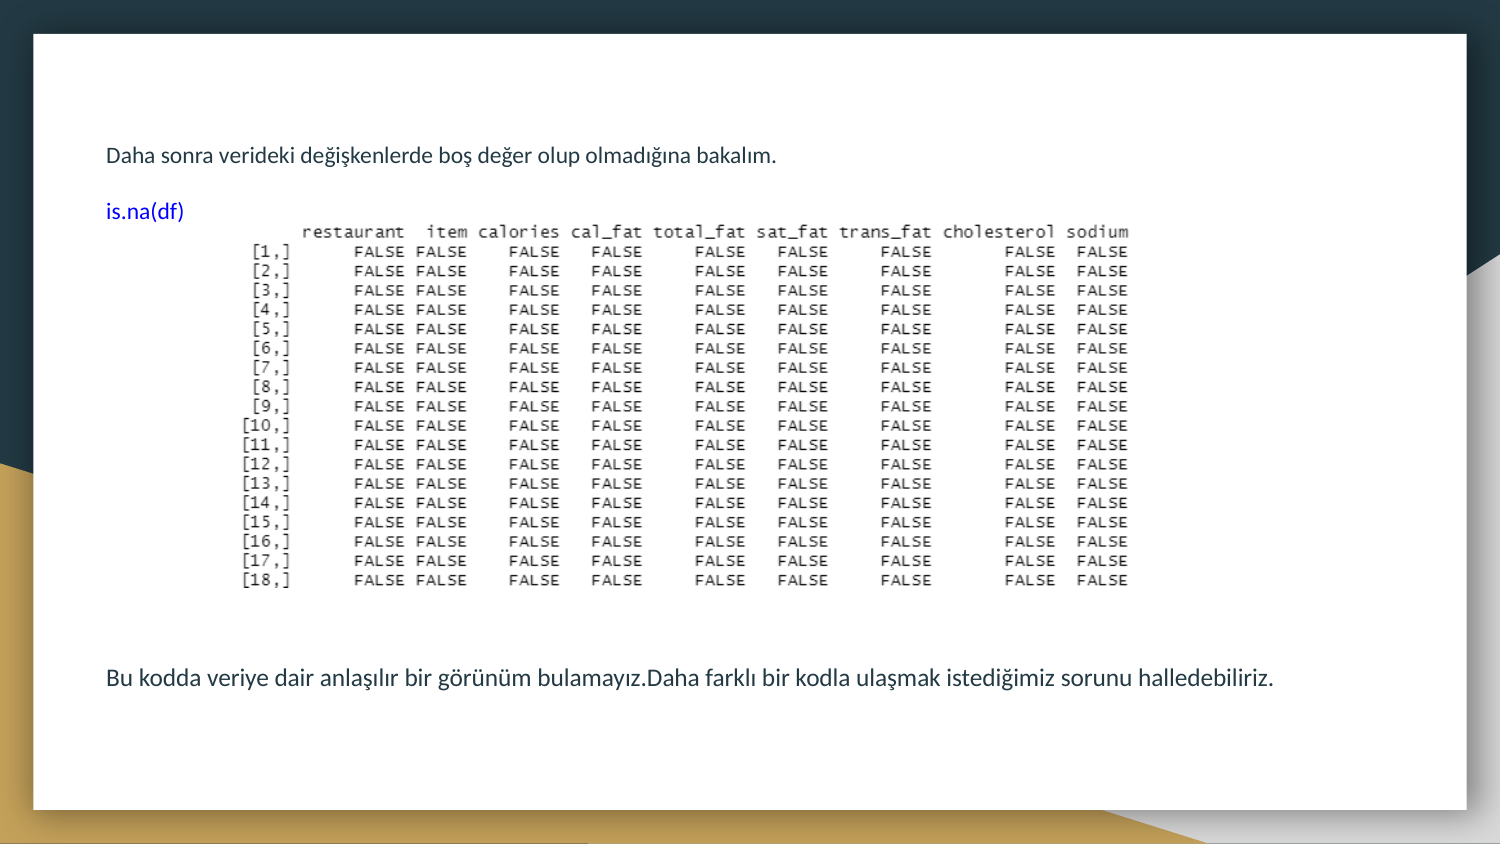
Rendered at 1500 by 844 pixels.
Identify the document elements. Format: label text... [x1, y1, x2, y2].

list Daha sonra verideki değişkenlerde boş değer olup olmadığına bakalım. is.na(df) Bu kodda veriye dair anlaşılır bir görünüm bulamayız.Daha farklı bir kodla ulaşmak istediğimiz sorunu halledebiliriz. [91, 121, 1349, 715]
picture [234, 220, 1157, 588]
